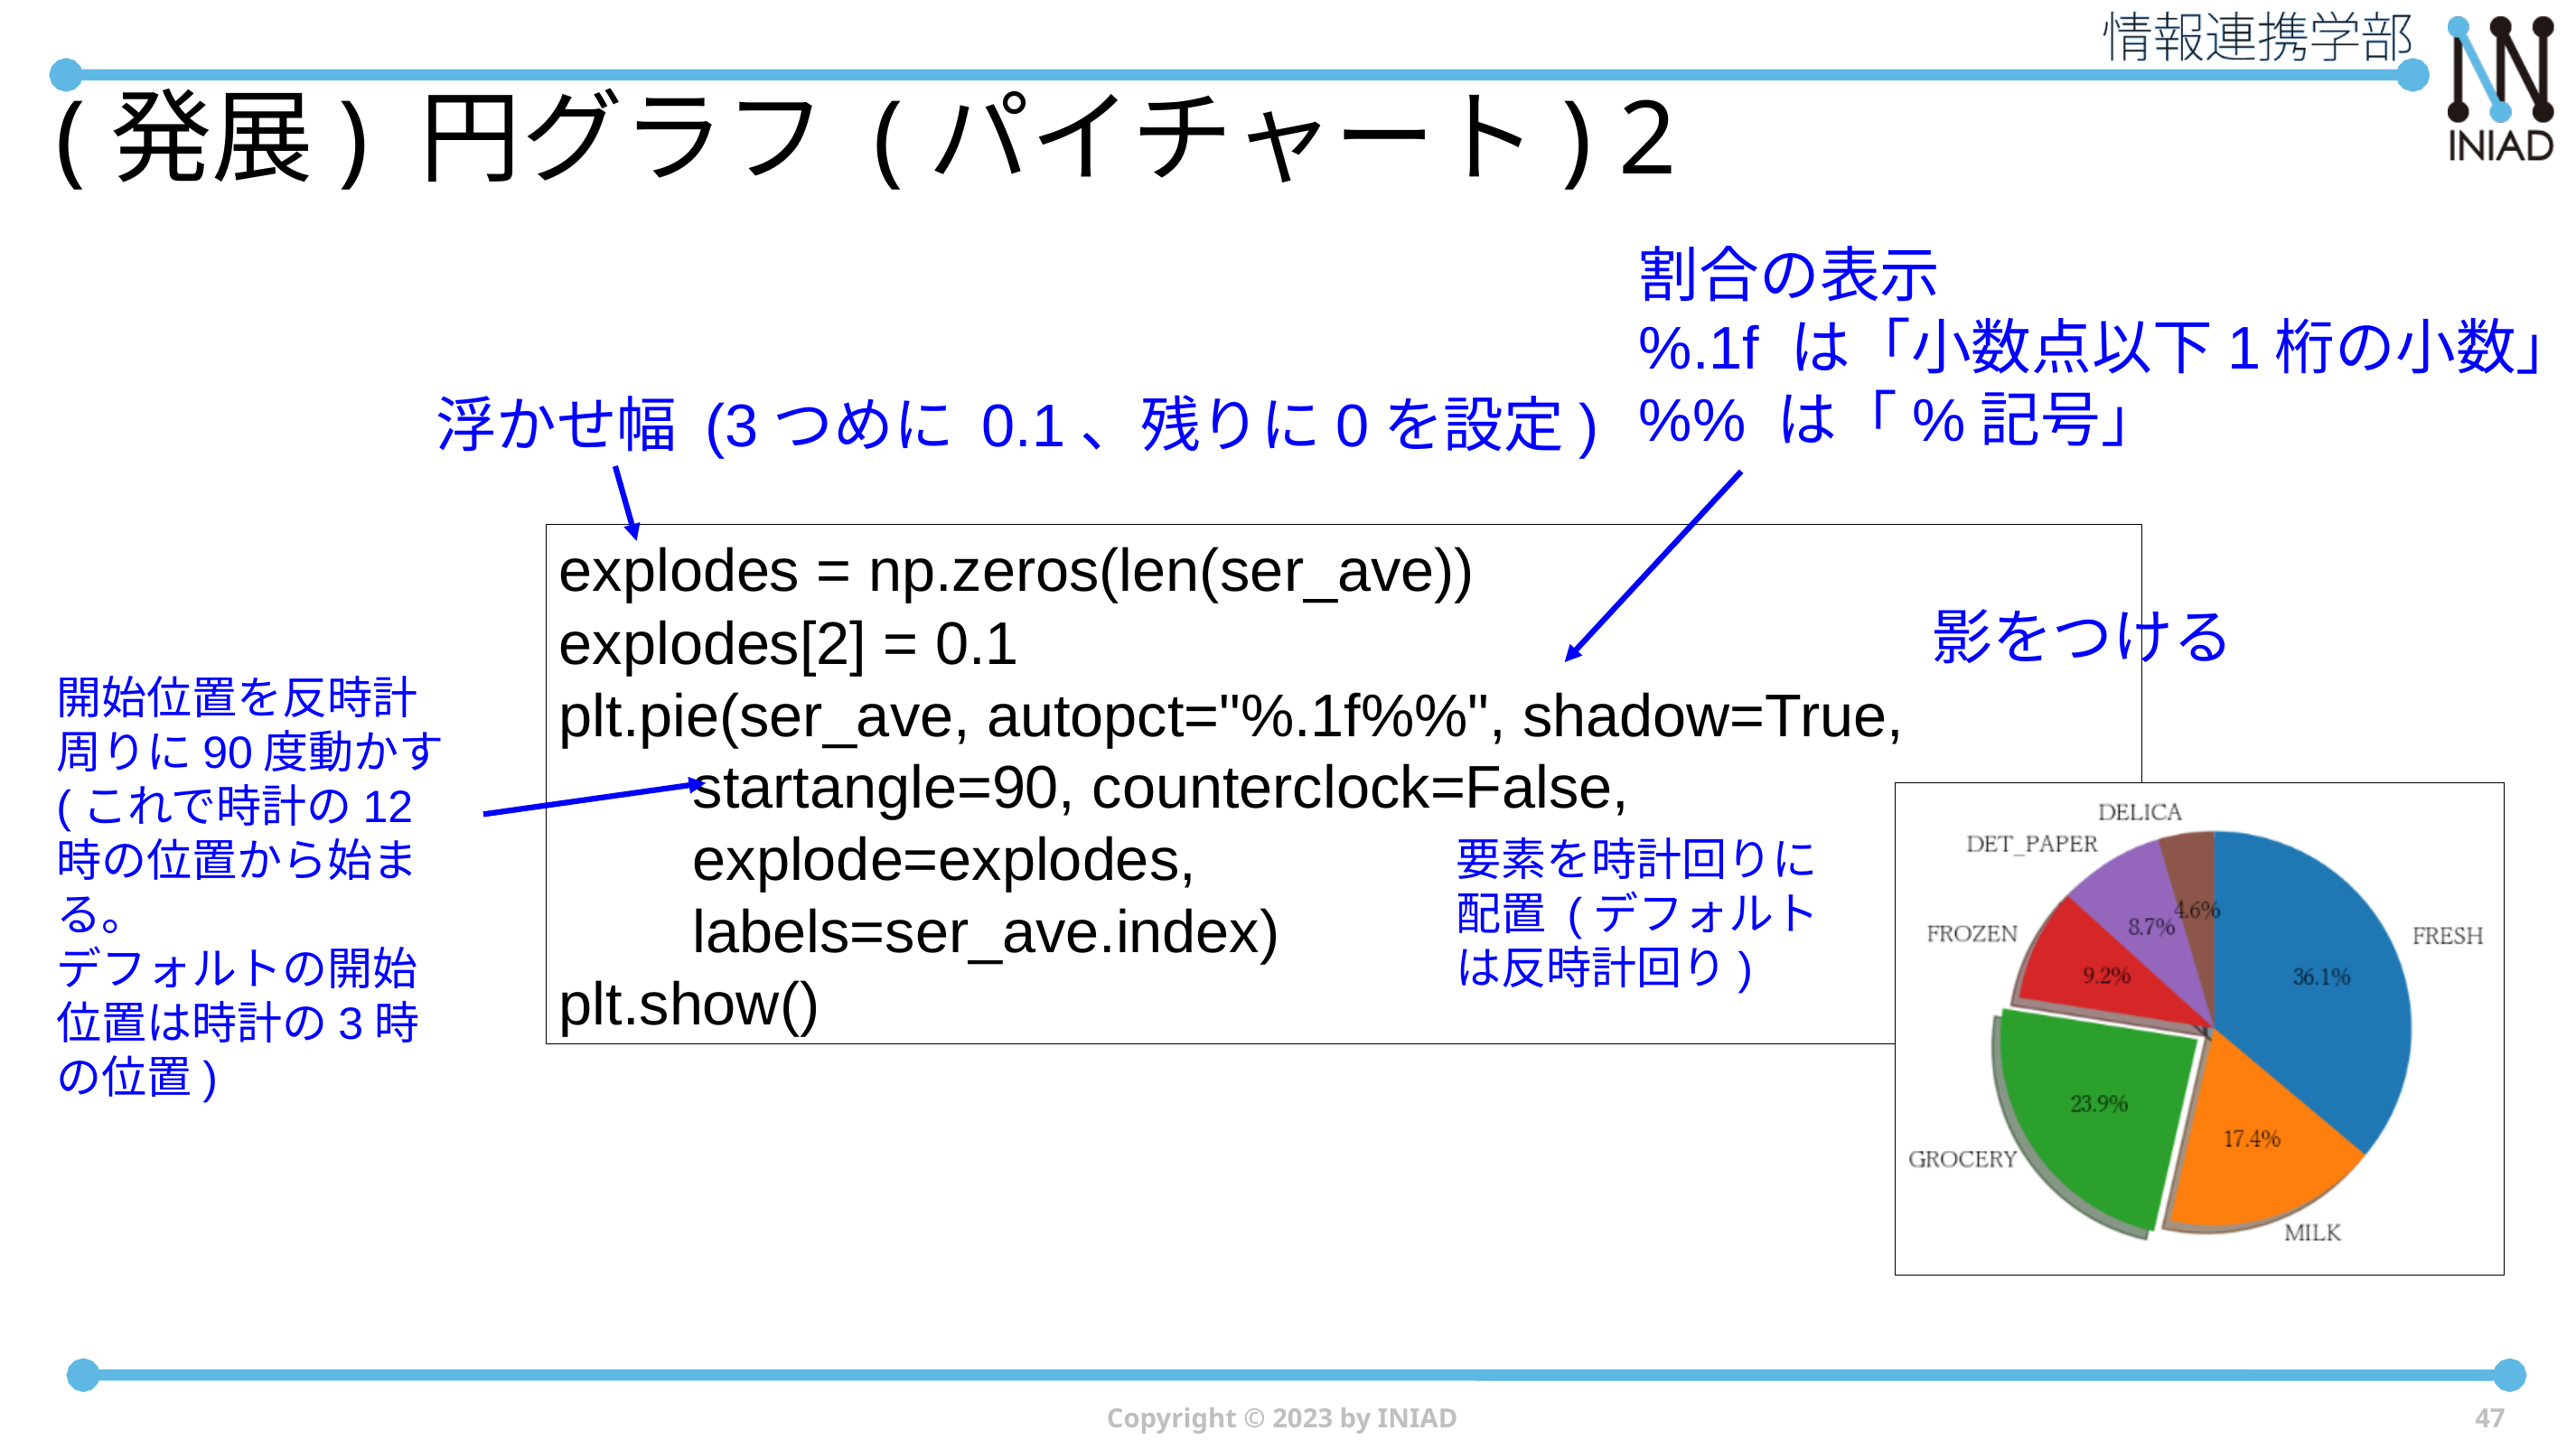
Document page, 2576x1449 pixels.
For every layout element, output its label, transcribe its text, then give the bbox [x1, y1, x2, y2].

text_box 浮かせ幅 (3つめに 0.1、残りに0を設定) [422, 379, 1613, 466]
text_box 開始位置を反時計周りに90度動かす(これで時計の12時の位置から始まる。 デフォルトの開始位置は時計の3時の位置) [42, 661, 464, 1109]
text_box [1564, 471, 1742, 663]
title (発展) 円グラフ (パイチャート) 2 [55, 71, 2413, 282]
slide_number 47 [2376, 1376, 2519, 1445]
picture [2448, 12, 2555, 170]
text_box explodes = np.zeros(len(ser_ave)) explodes[2] = 0.1 plt.pie(ser_ave, autopct="%.1f%%", shadow=True, startangle=90, counterclock=False, explode=explodes, labels=ser_ave.index) plt.show() [546, 524, 2142, 1044]
picture [1895, 782, 2505, 1276]
footer Copyright © 2023 by INIAD [59, 1374, 2506, 1445]
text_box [482, 782, 707, 815]
text_box 影をつける [1918, 592, 2248, 678]
text_box 要素を時計回りに配置 (デフォルトは反時計回り) [1442, 823, 1864, 1000]
text_box 割合の表示 %.1f は「小数点以下1桁の小数」 %% は「%記号」 [1625, 229, 2576, 460]
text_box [614, 465, 637, 541]
